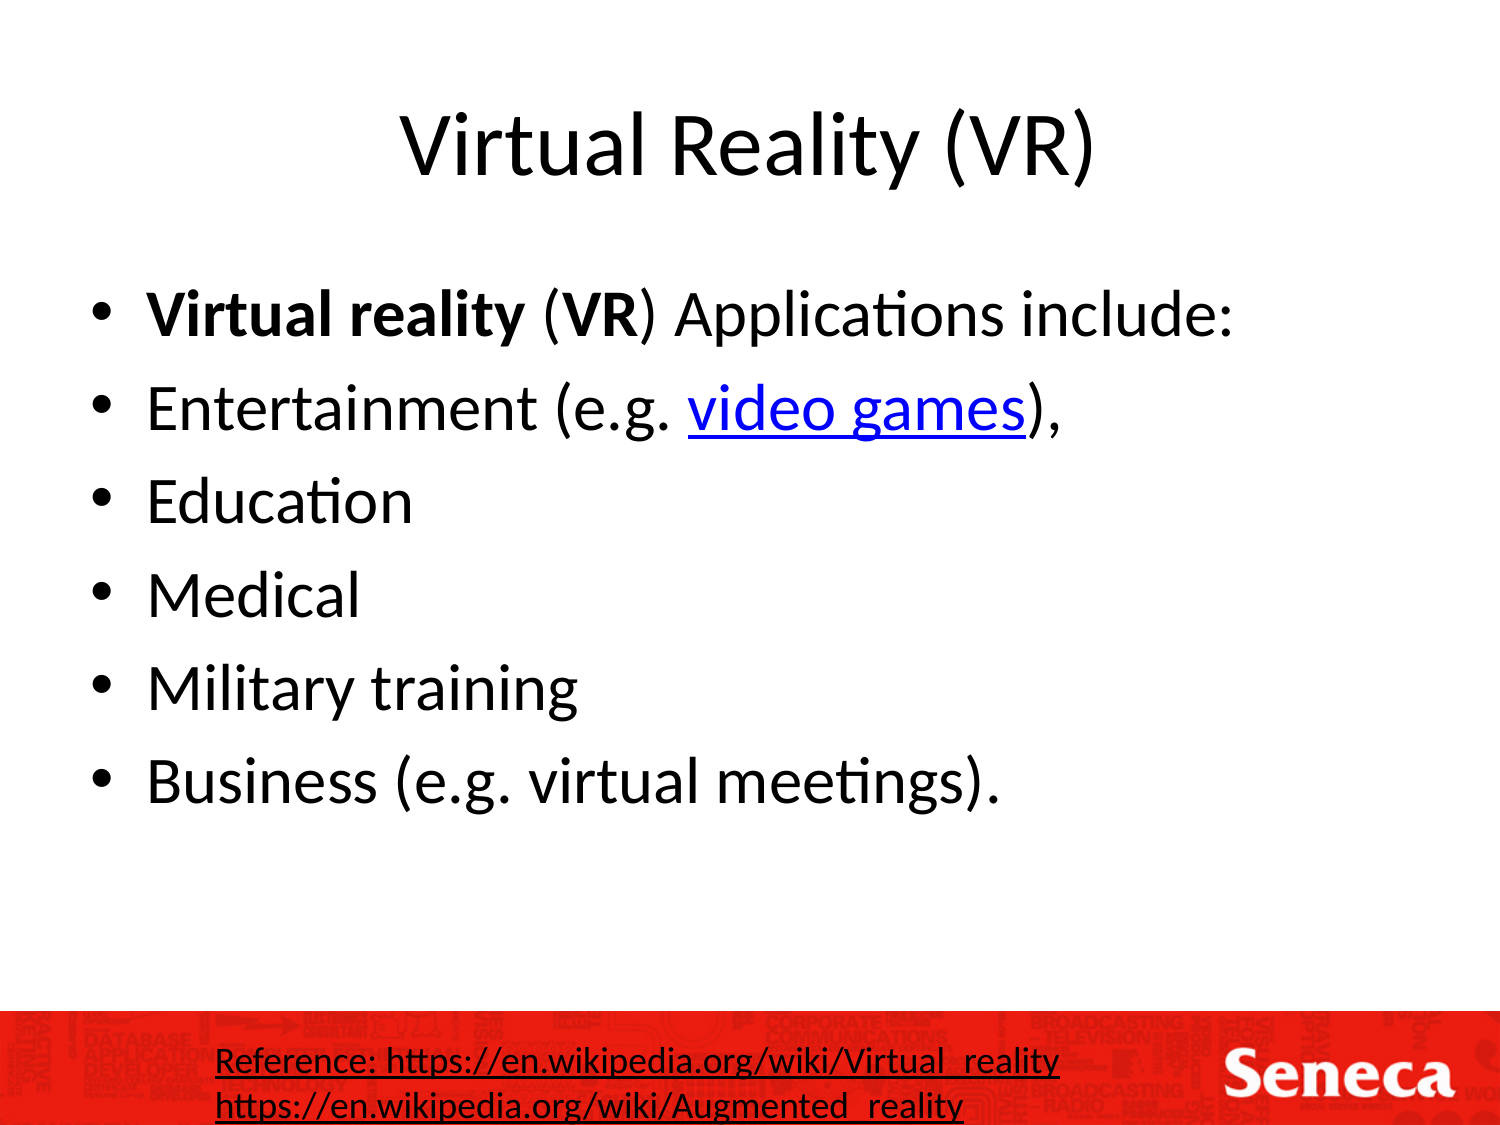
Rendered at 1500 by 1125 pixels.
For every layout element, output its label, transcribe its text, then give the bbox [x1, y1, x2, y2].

list Virtual reality (VR) Applications include: Entertainment (e.g. video games), Education Medical Military training Business (e.g. virtual meetings). [75, 262, 1425, 1005]
text_box Reference: https://en.wikipedia.org/wiki/Virtual_reality https://en.wikipedia.org/wiki/Augmented_reality [199, 1028, 1096, 1125]
picture [0, 1011, 1500, 1125]
title Virtual Reality (VR) [75, 45, 1425, 233]
